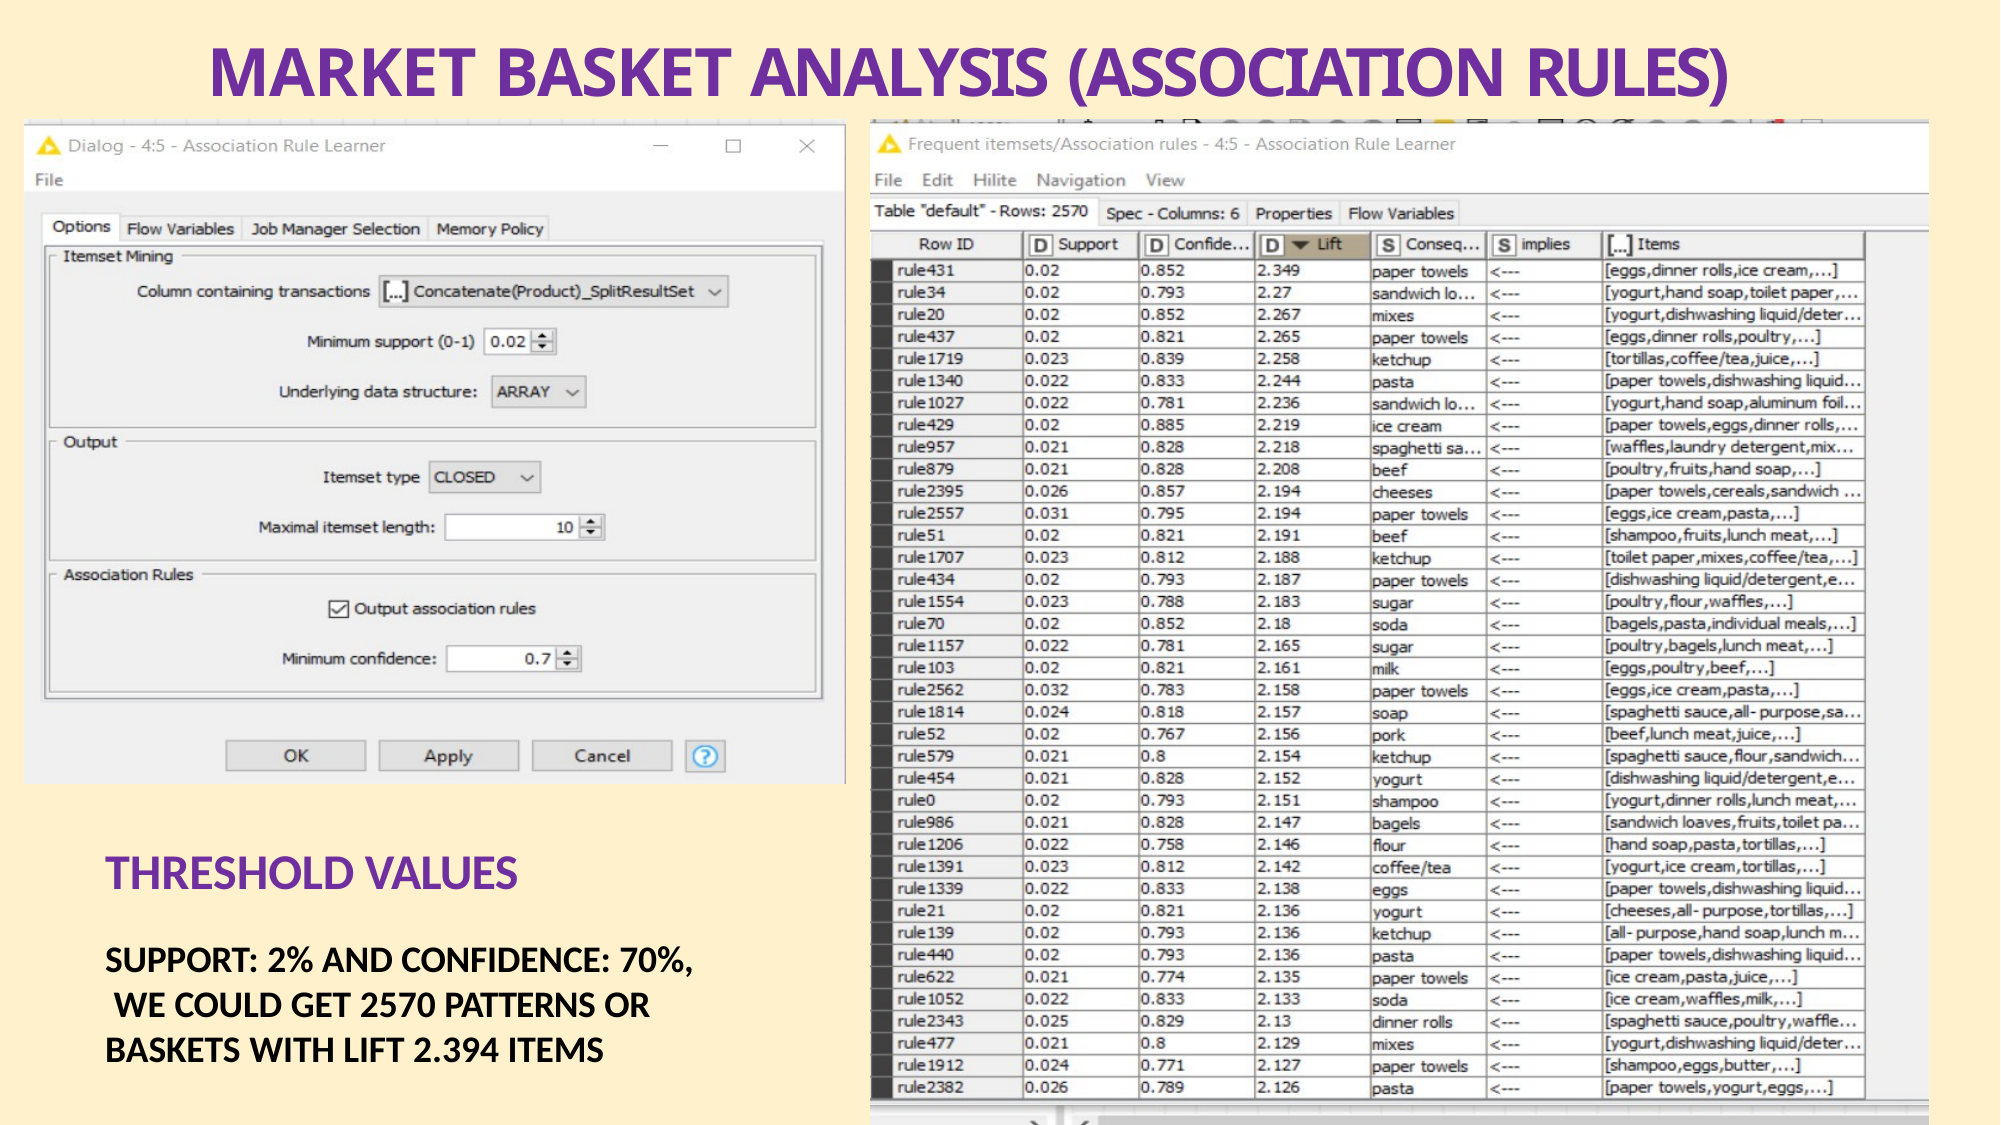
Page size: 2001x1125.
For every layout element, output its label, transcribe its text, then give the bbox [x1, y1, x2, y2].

title MARKET BASKET ANALYSIS (ASSOCIATION RULES) [204, 28, 1796, 219]
text_box THRESHOLD VALUES SUPPORT: 2% AND CONFIDENCE: 70%, WE COULD GET 2570 PATTERNS OR BASKETS WITH LIFT 2.394 ITEMS [103, 837, 702, 1070]
picture [869, 118, 1929, 1125]
picture [24, 118, 846, 784]
